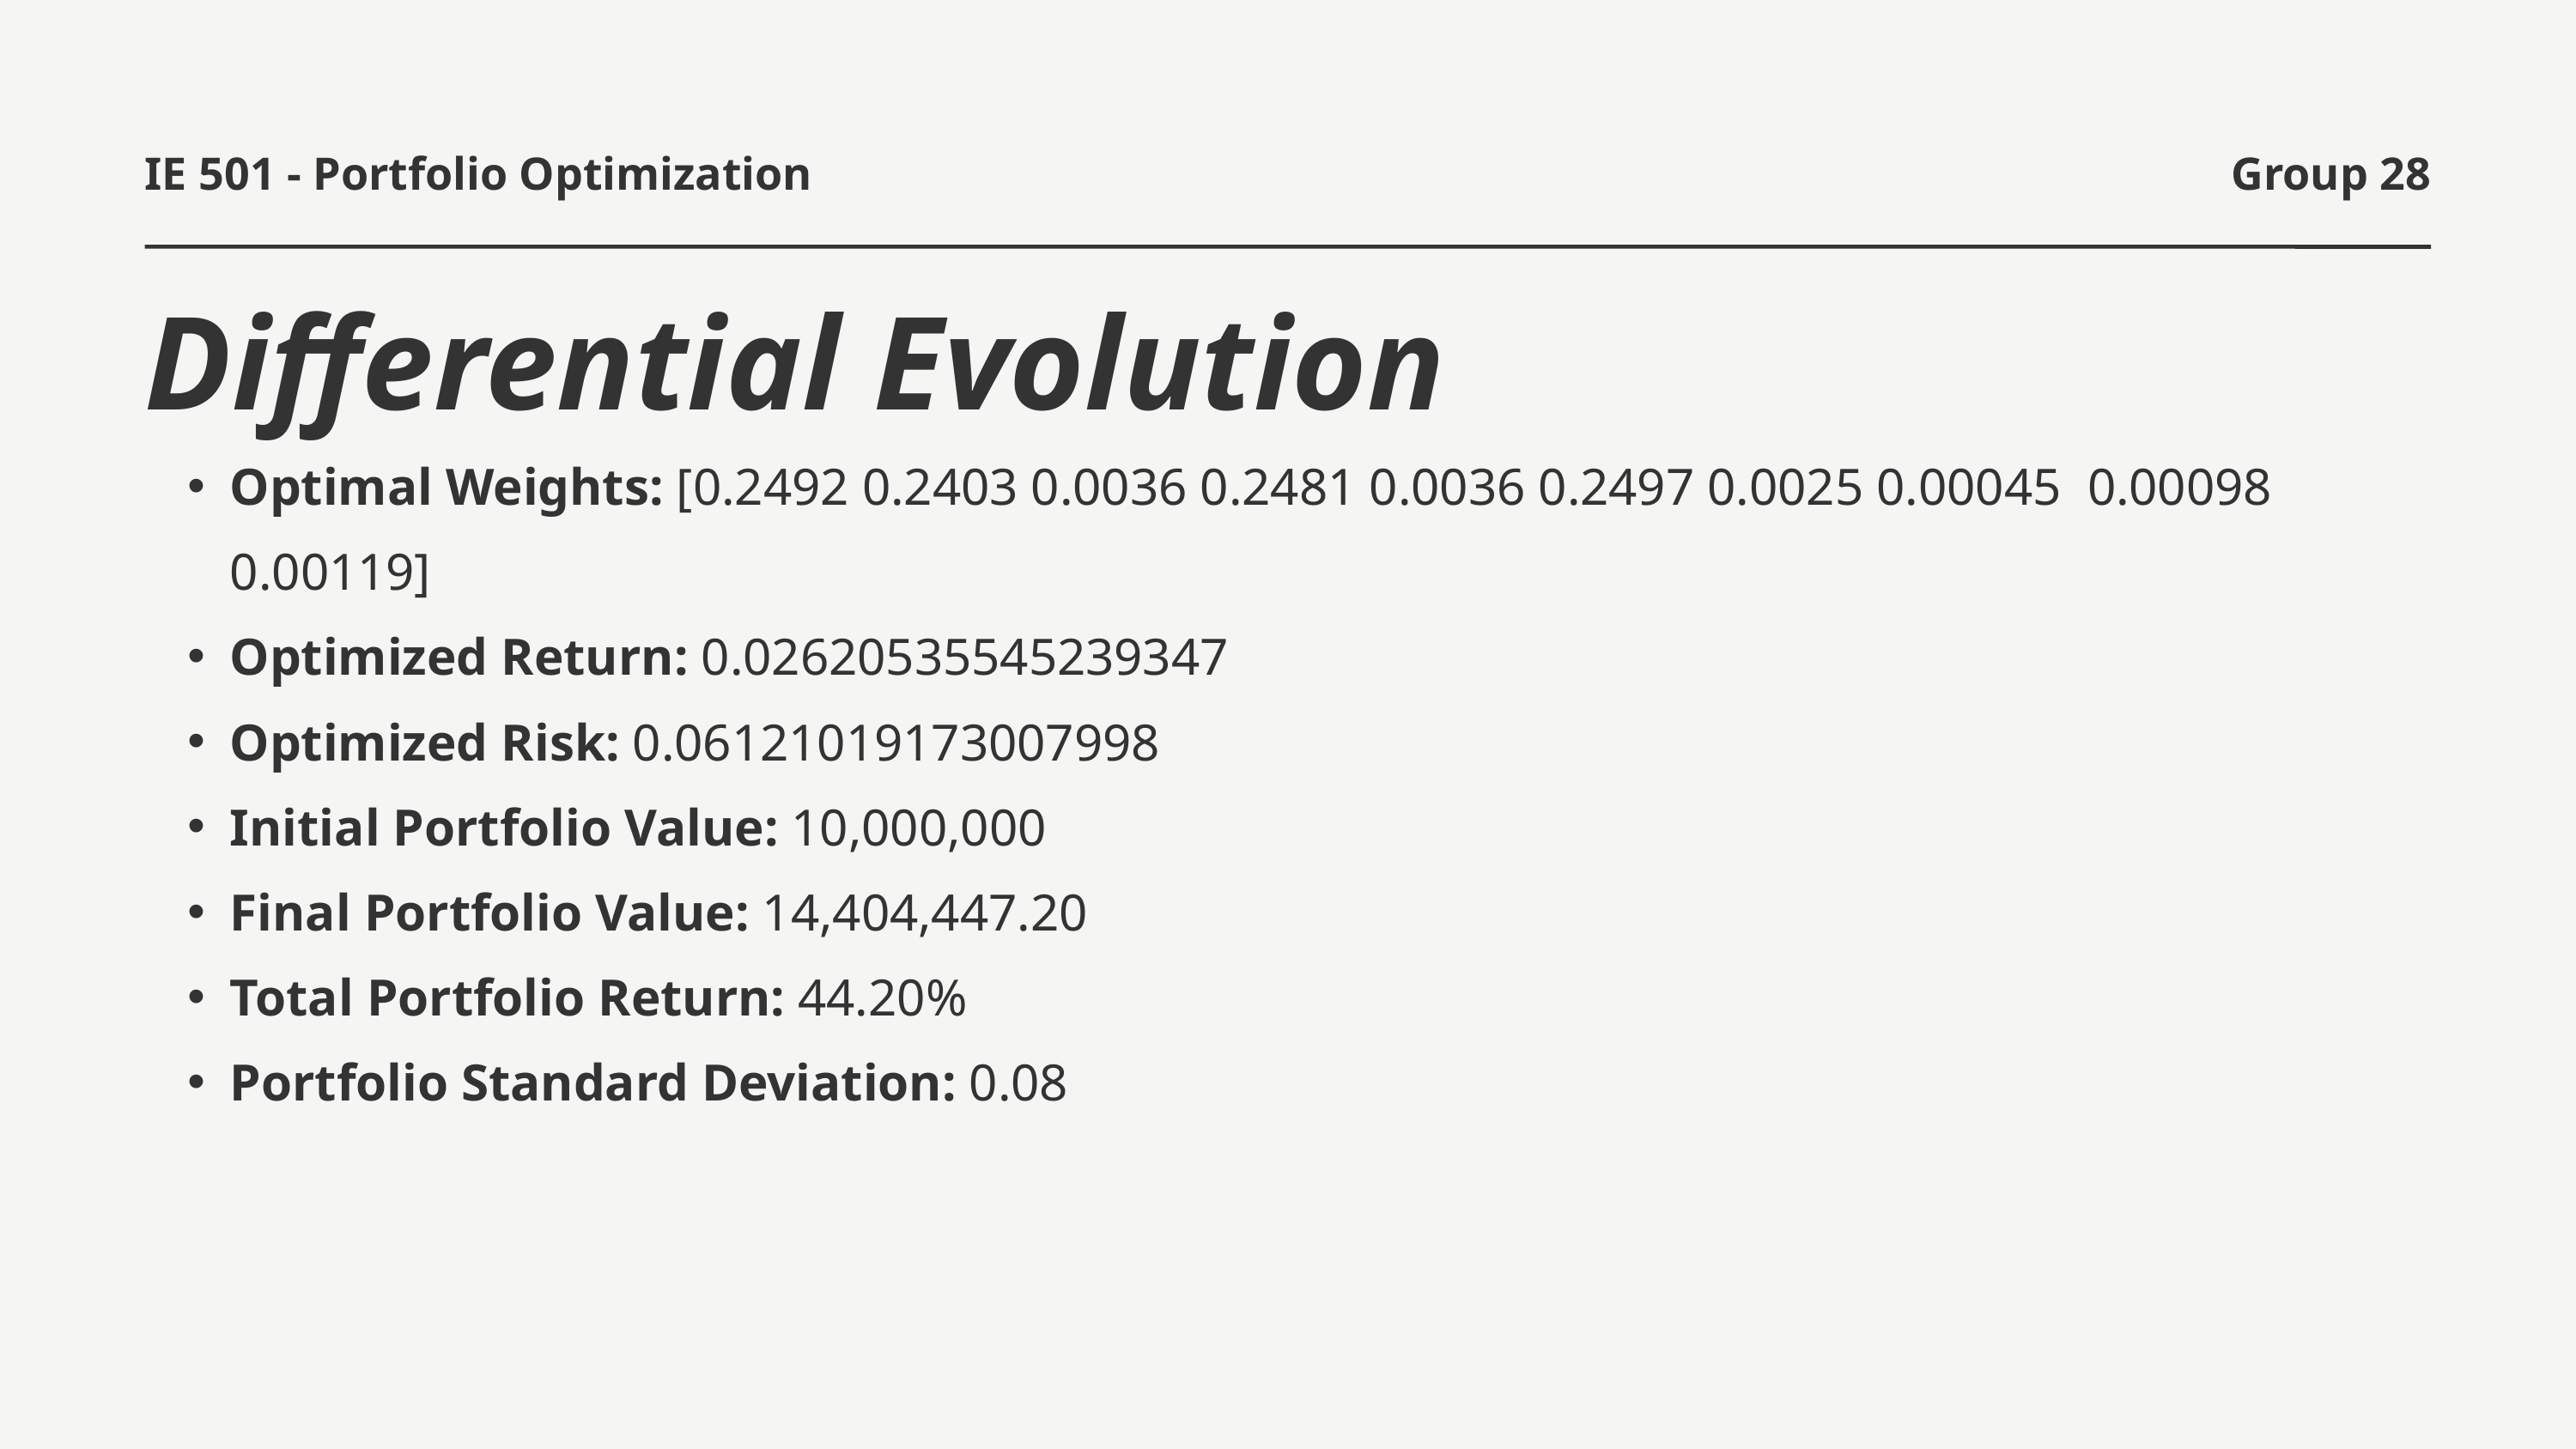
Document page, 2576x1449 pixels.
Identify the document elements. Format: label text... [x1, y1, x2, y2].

text_box Optimal Weights: [0.2492 0.2403 0.0036 0.2481 0.0036 0.2497 0.0025 0.00045 0.00098 0.00119] Optimized Return: 0.02620535545239347 Optimized Risk: 0.06121019173007998 Initial Portfolio Value: 10,000,000 Final Portfolio Value: 14,404,447.20 Total Portfolio Return: 44.20% Portfolio Standard Deviation: 0.08 [144, 430, 2432, 1112]
text_box IE 501 - Portfolio Optimization [144, 136, 854, 200]
text_box Differential Evolution [144, 281, 2367, 430]
text_box Group 28 [1721, 136, 2432, 200]
